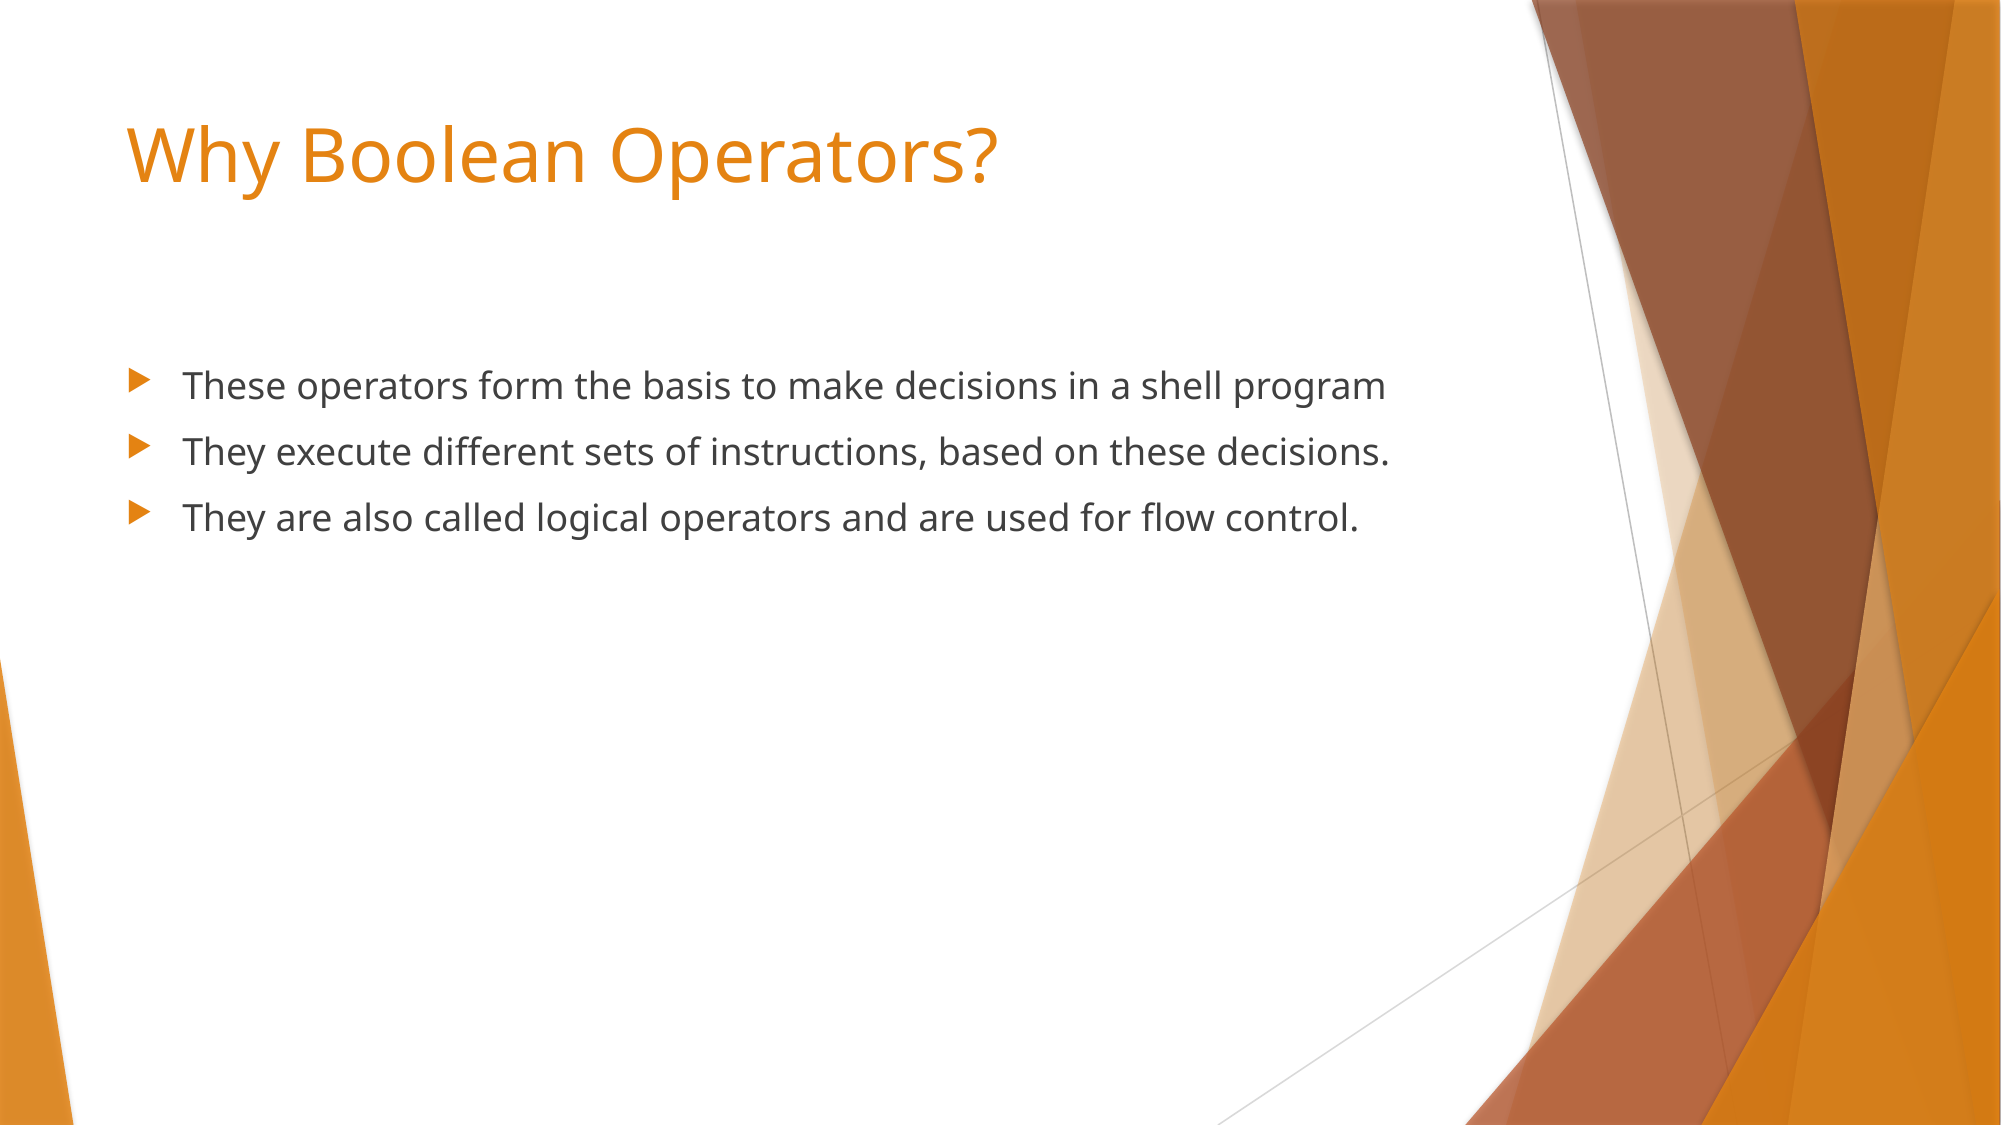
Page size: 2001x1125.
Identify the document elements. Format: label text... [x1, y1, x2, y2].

title Why Boolean Operators? [111, 99, 1522, 317]
list These operators form the basis to make decisions in a shell program They execute different sets of instructions, based on these decisions. They are also called logical operators and are used for flow control. [111, 354, 1522, 992]
